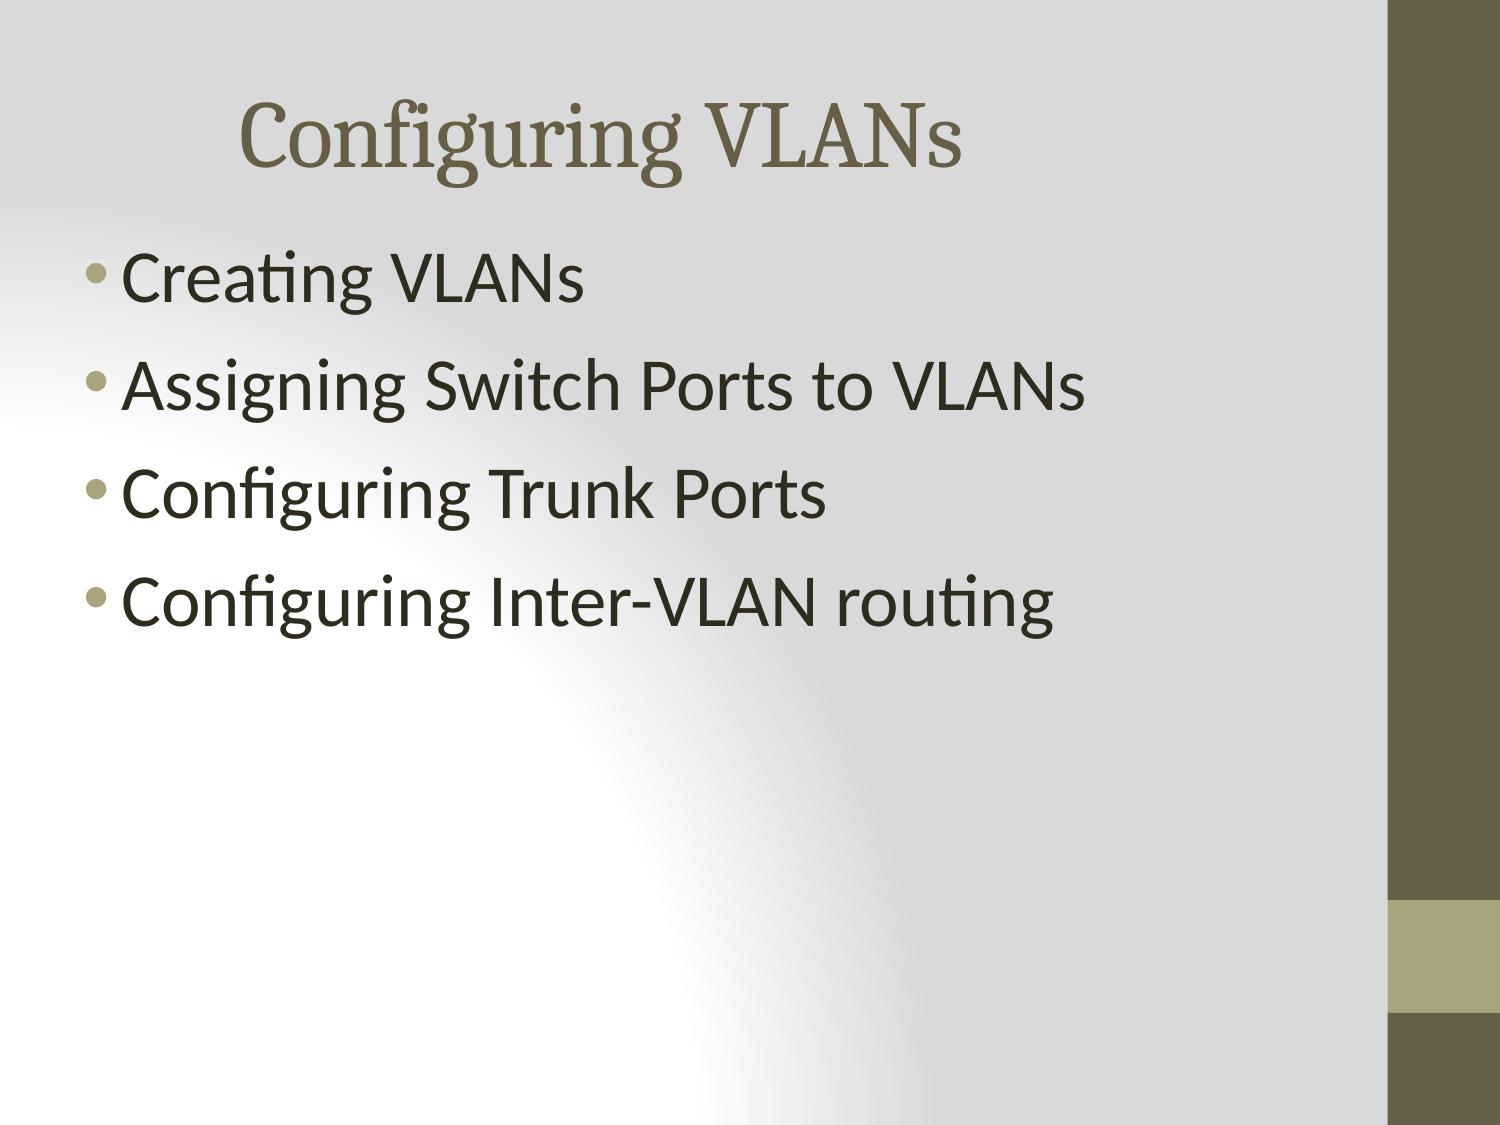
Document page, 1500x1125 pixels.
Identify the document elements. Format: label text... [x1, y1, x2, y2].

picture [0, 0, 1387, 1125]
title Configuring VLANs [237, 69, 1076, 207]
text_box Creating VLANs Assigning Switch Ports to VLANs Configuring Trunk Ports Configuring Inter-VLAN routing [81, 207, 1094, 642]
